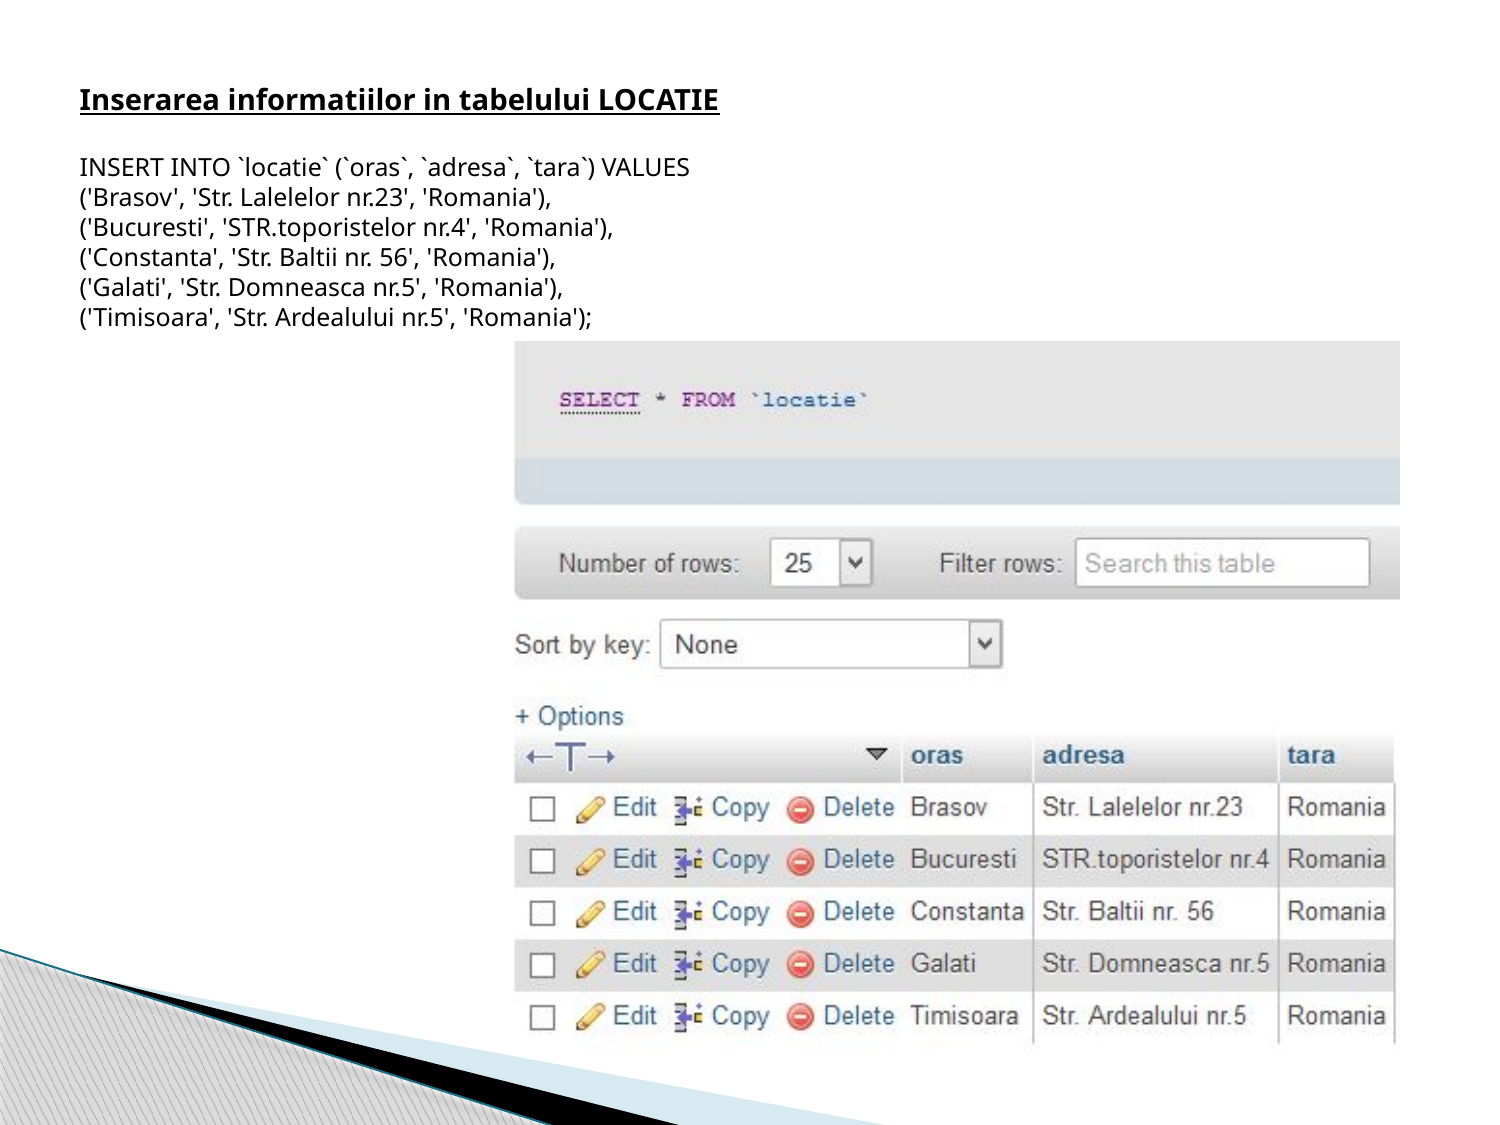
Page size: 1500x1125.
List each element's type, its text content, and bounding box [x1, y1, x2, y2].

picture [513, 341, 1400, 1051]
text_box Inserarea informatiilor in tabelului LOCATIE INSERT INTO `locatie` (`oras`, `adresa`, `tara`) VALUES ('Brasov', 'Str. Lalelelor nr.23', 'Romania'), ('Bucuresti', 'STR.toporistelor nr.4', 'Romania'), ('Constanta', 'Str. Baltii nr. 56', 'Romania'), ('Galati', 'Str. Domneasca nr.5', 'Romania'), ('Timisoara', 'Str. Ardealului nr.5', 'Romania'); [64, 74, 1247, 339]
